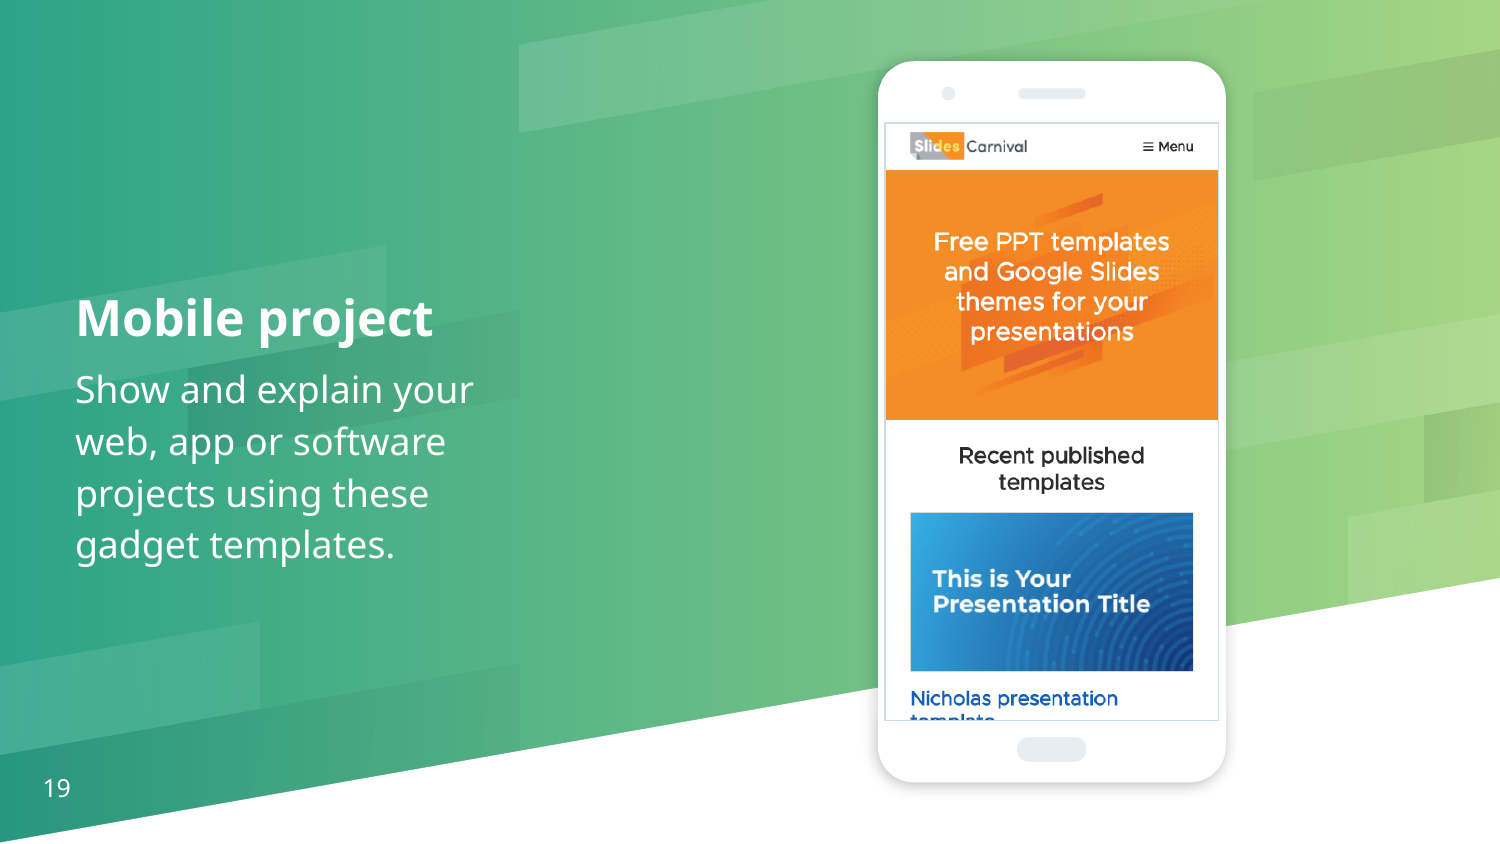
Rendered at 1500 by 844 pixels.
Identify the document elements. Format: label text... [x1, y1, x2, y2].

picture [885, 123, 1219, 720]
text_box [877, 60, 1227, 783]
list Mobile project Show and explain your web, app or software projects using these gadget templates. [75, 128, 525, 716]
slide_number 19 [42, 766, 122, 807]
